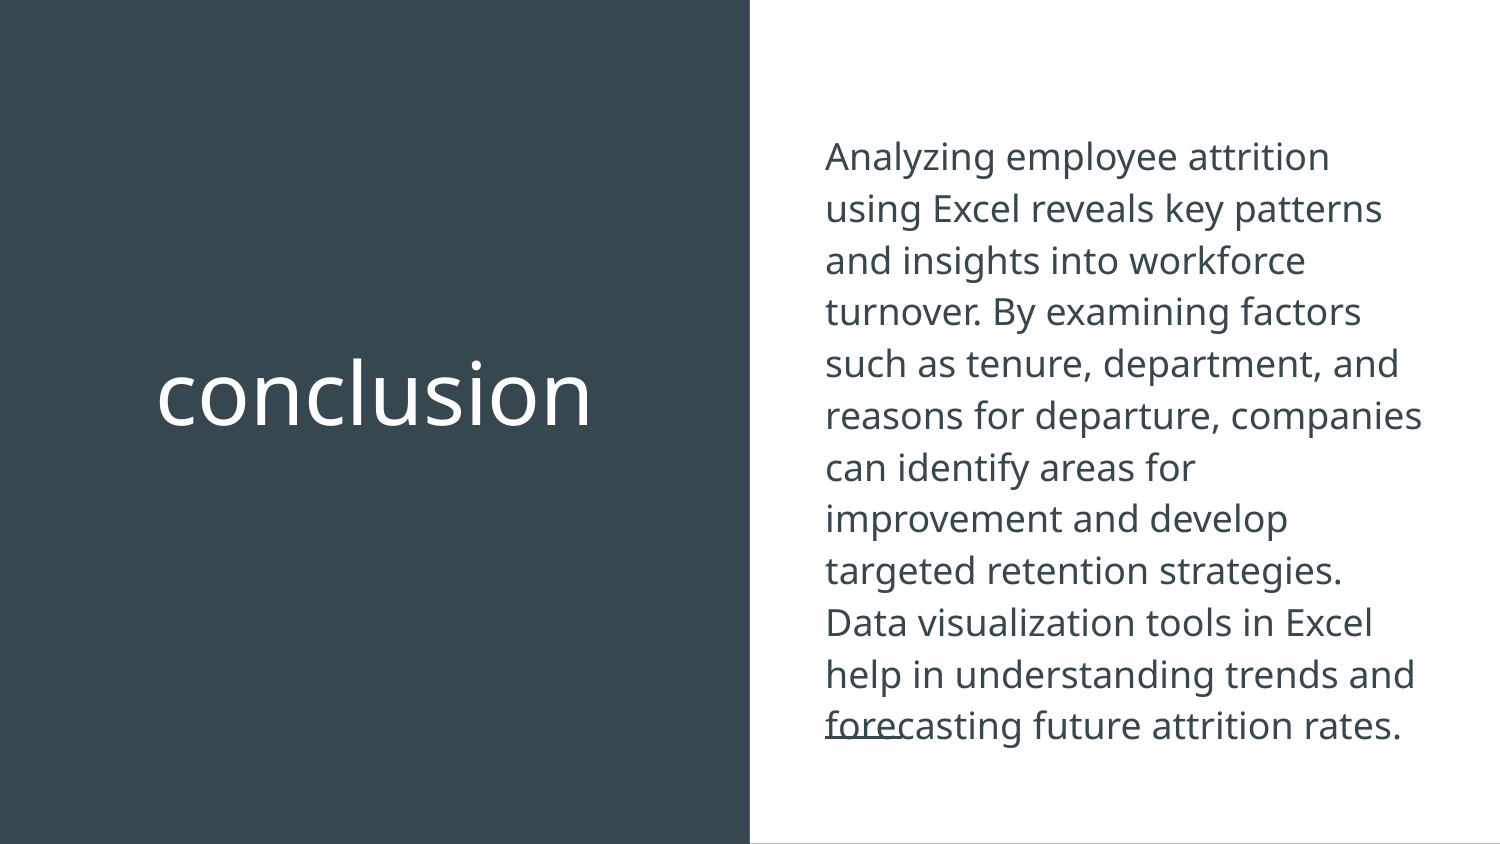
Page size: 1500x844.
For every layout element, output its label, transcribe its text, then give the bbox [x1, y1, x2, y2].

list Analyzing employee attrition using Excel reveals key patterns and insights into workforce turnover. By examining factors such as tenure, department, and reasons for departure, companies can identify areas for improvement and develop targeted retention strategies. Data visualization tools in Excel help in understanding trends and forecasting future attrition rates. [810, 148, 1440, 725]
title conclusion [43, 177, 708, 458]
